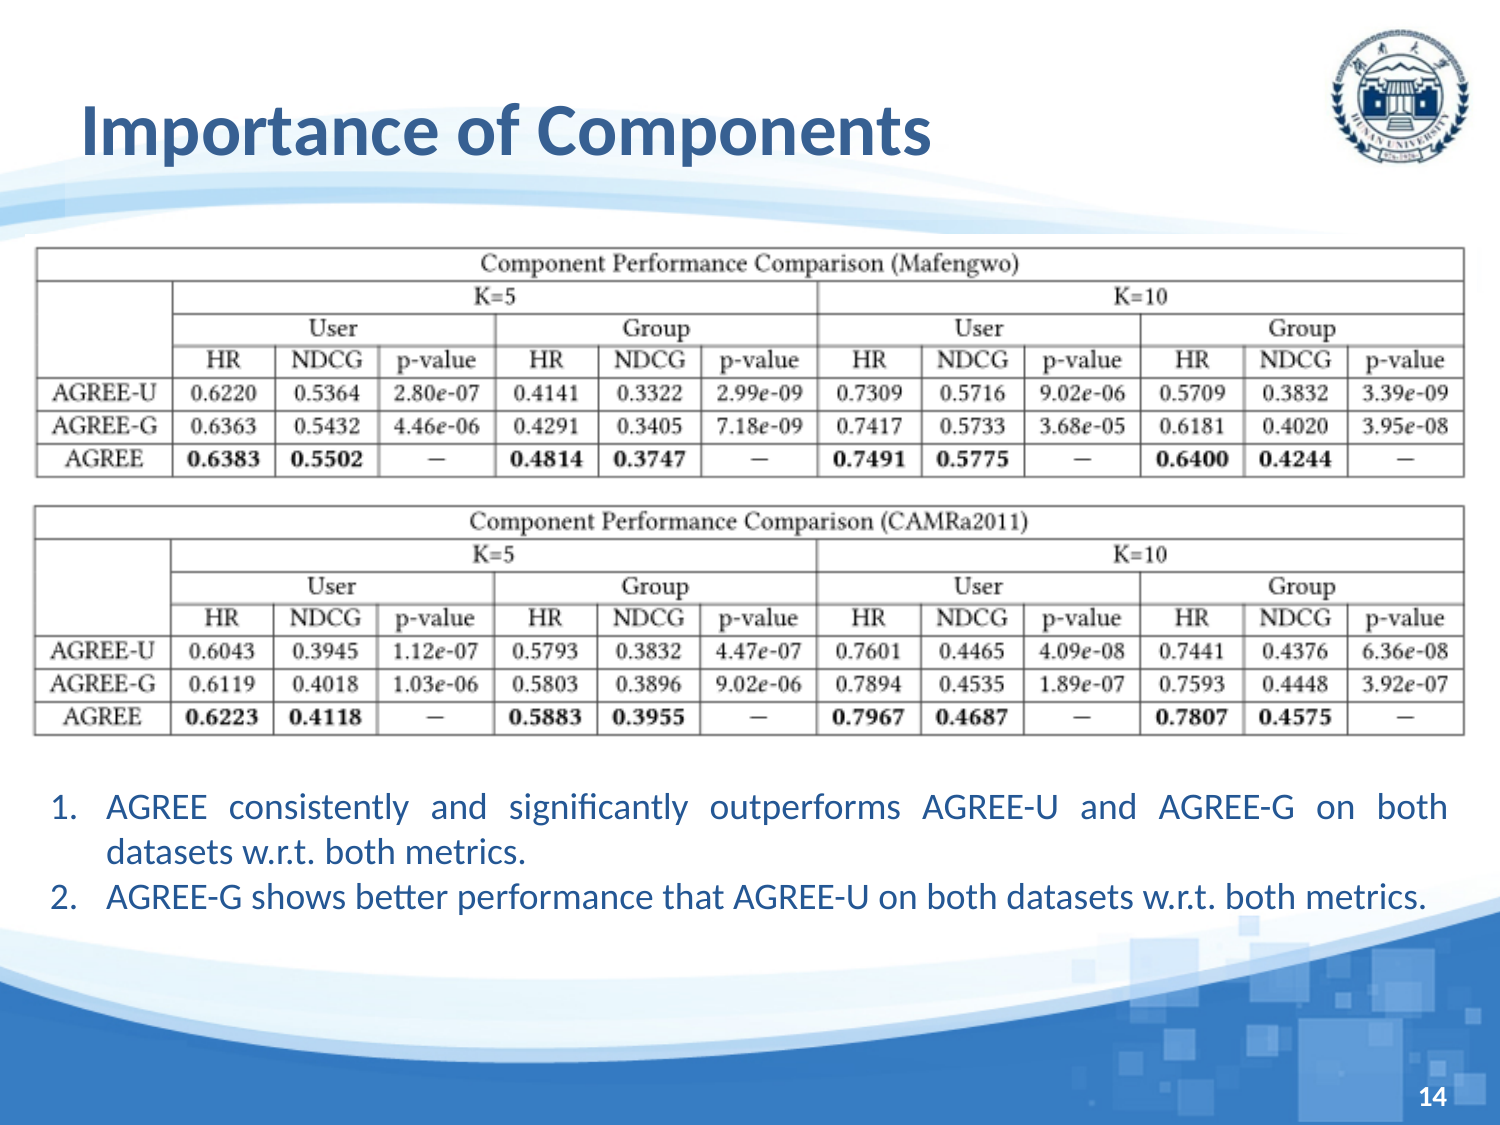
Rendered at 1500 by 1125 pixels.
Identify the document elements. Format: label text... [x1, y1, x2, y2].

picture [0, 0, 1500, 1125]
title Importance of Components [64, 30, 1134, 220]
text_box AGREE consistently and significantly outperforms AGREE-U and AGREE-G on both datasets w.r.t. both metrics. AGREE-G shows better performance that AGREE-U on both datasets w.r.t. both metrics. [35, 774, 1465, 924]
slide_number 14 [1112, 1065, 1463, 1125]
